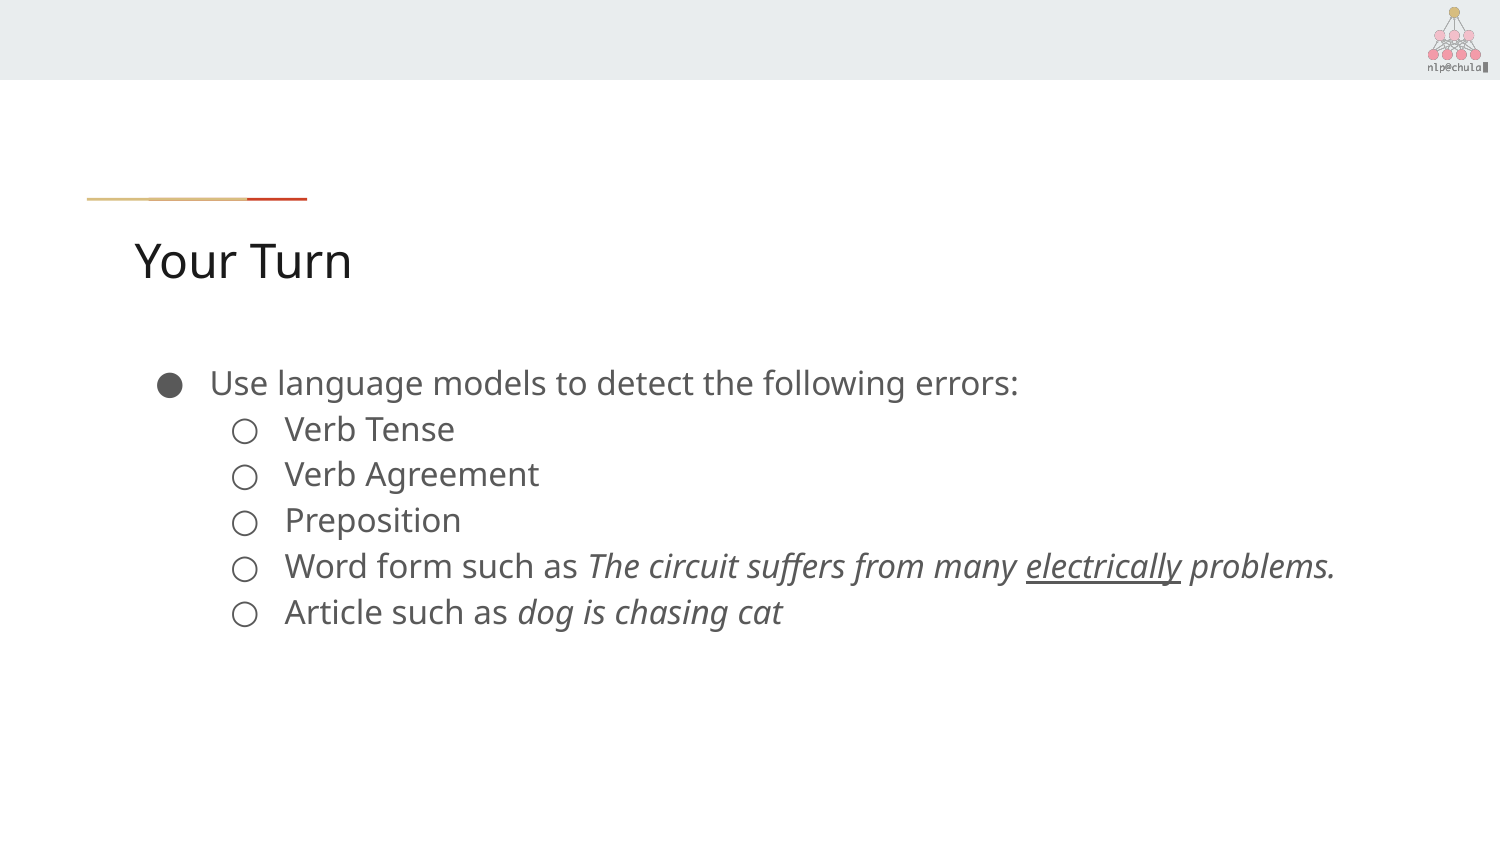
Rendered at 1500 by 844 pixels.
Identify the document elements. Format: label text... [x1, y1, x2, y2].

title Your Turn [119, 216, 1381, 305]
picture [1428, 7, 1488, 73]
list Use language models to detect the following errors: Verb Tense Verb Agreement Preposition Word form such as The circuit suffers from many electrically problems. Article such as dog is chasing cat [119, 341, 1381, 755]
